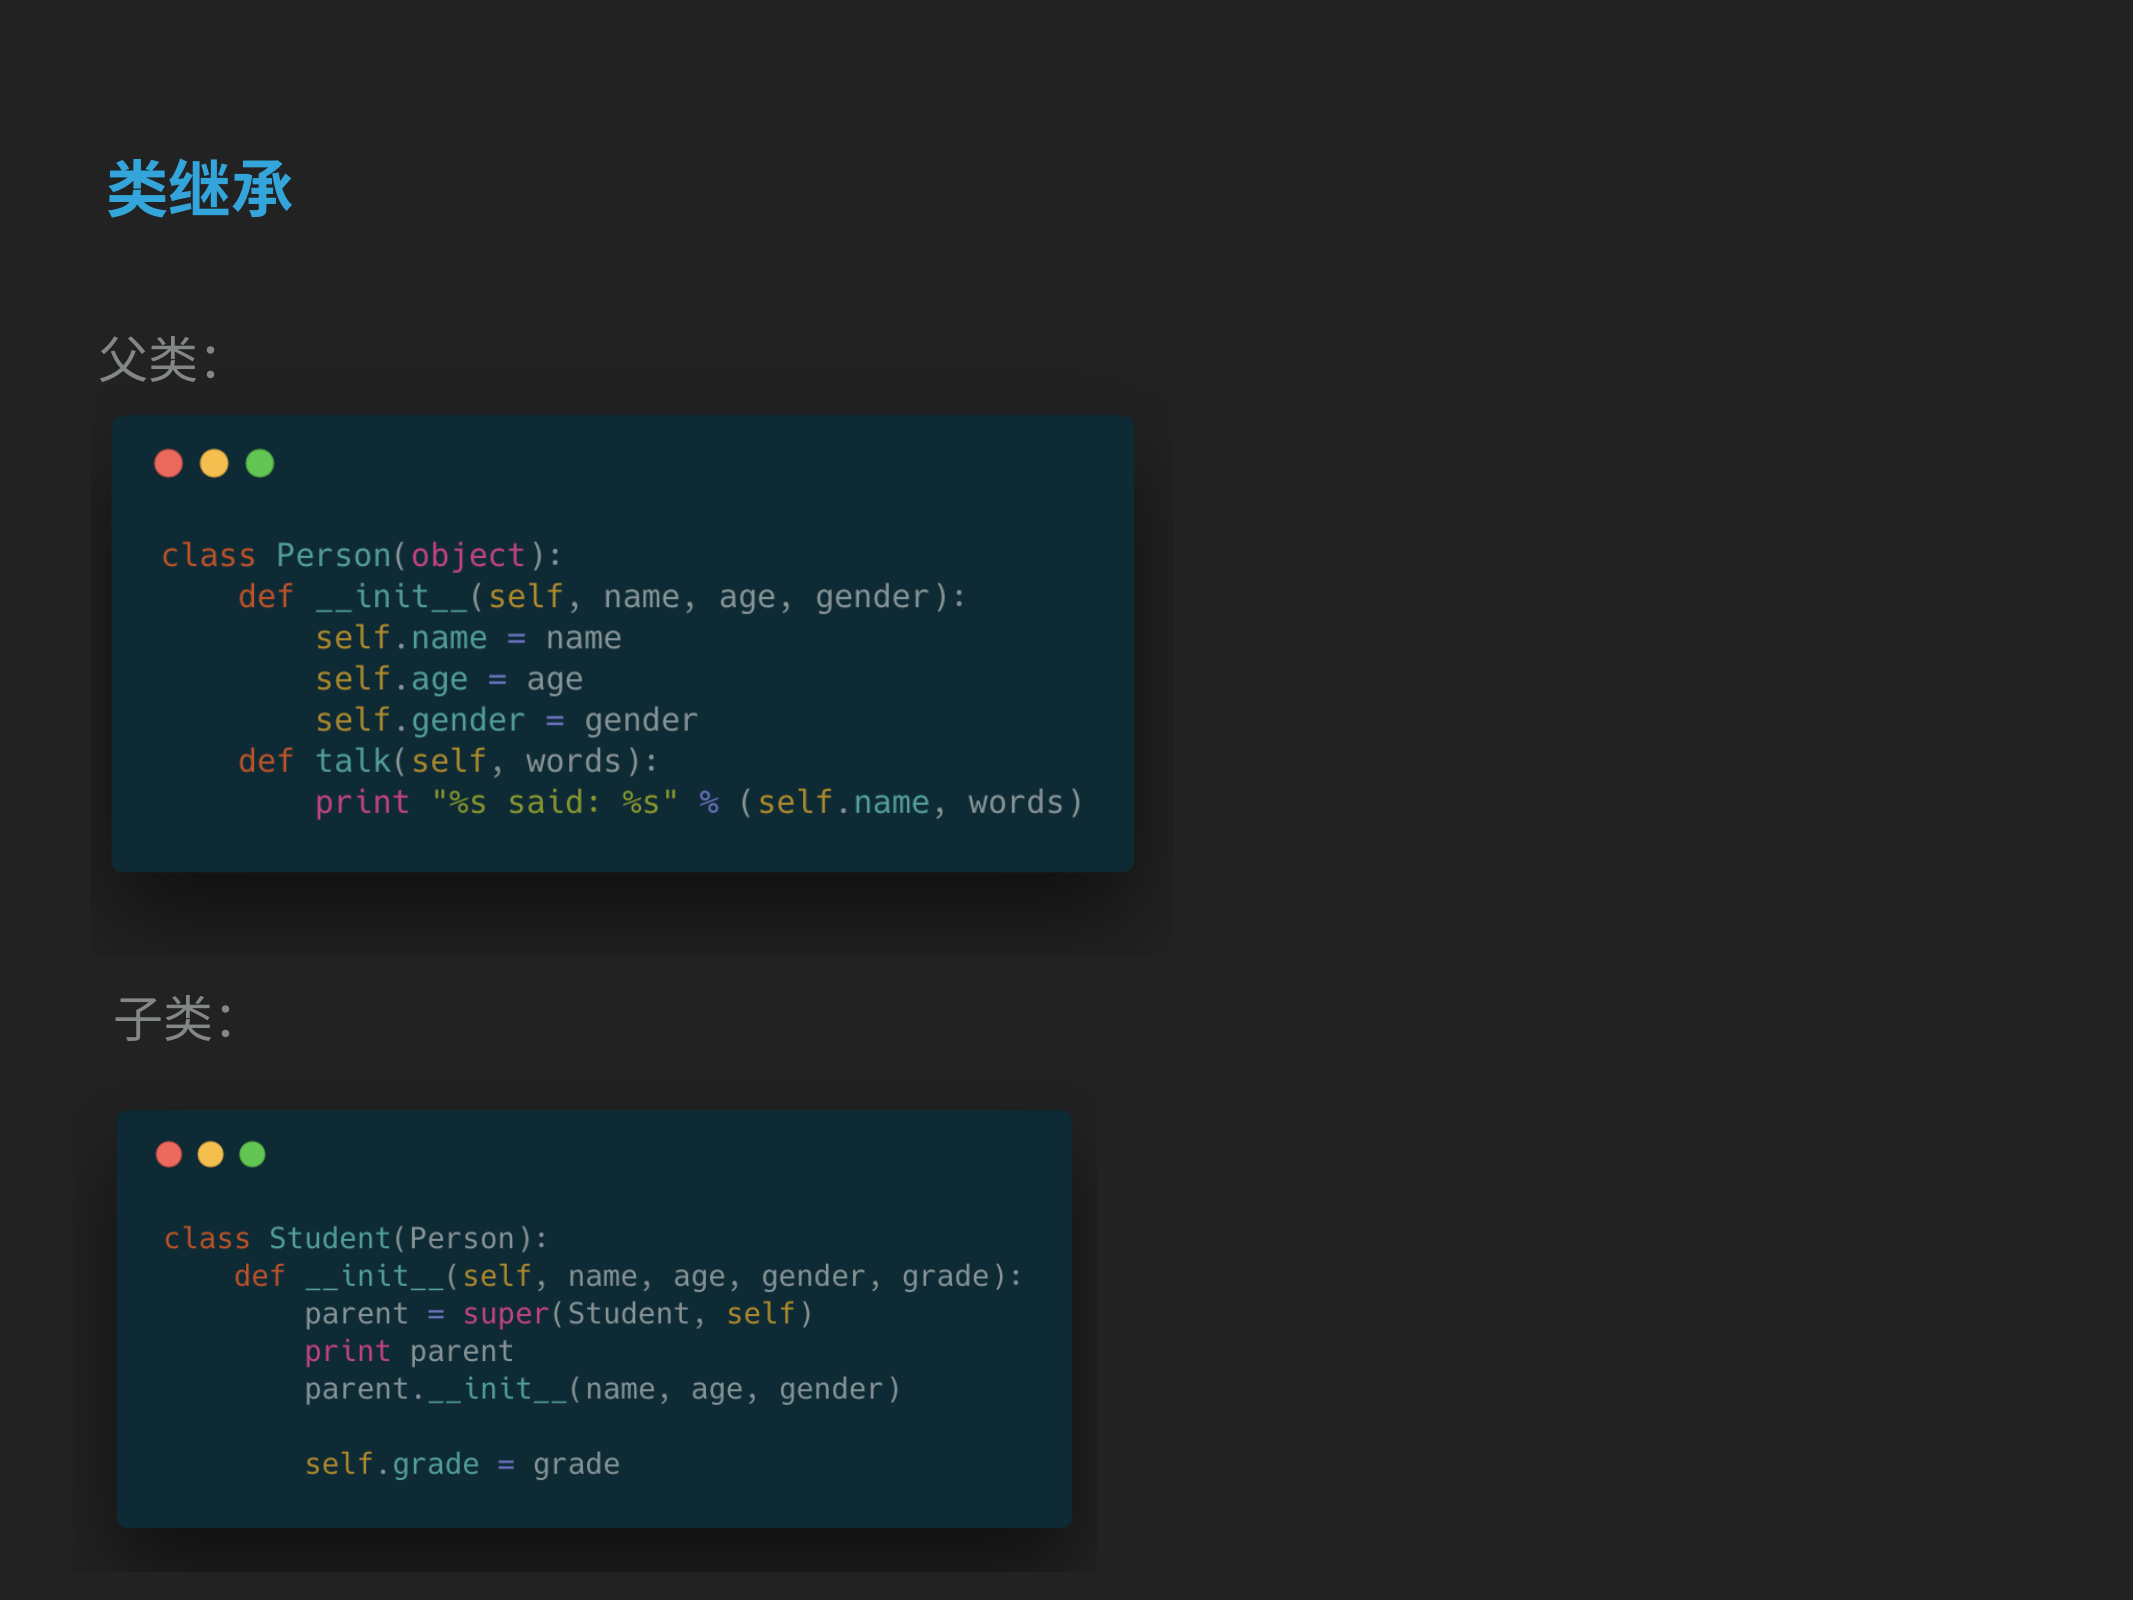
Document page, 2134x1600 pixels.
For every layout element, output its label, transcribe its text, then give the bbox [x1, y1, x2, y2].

title 类继承 [97, 155, 905, 261]
text_box 父类： [53, 320, 1348, 398]
picture [91, 365, 1173, 957]
picture [73, 1077, 1098, 1572]
text_box 子类： [67, 978, 1363, 1056]
